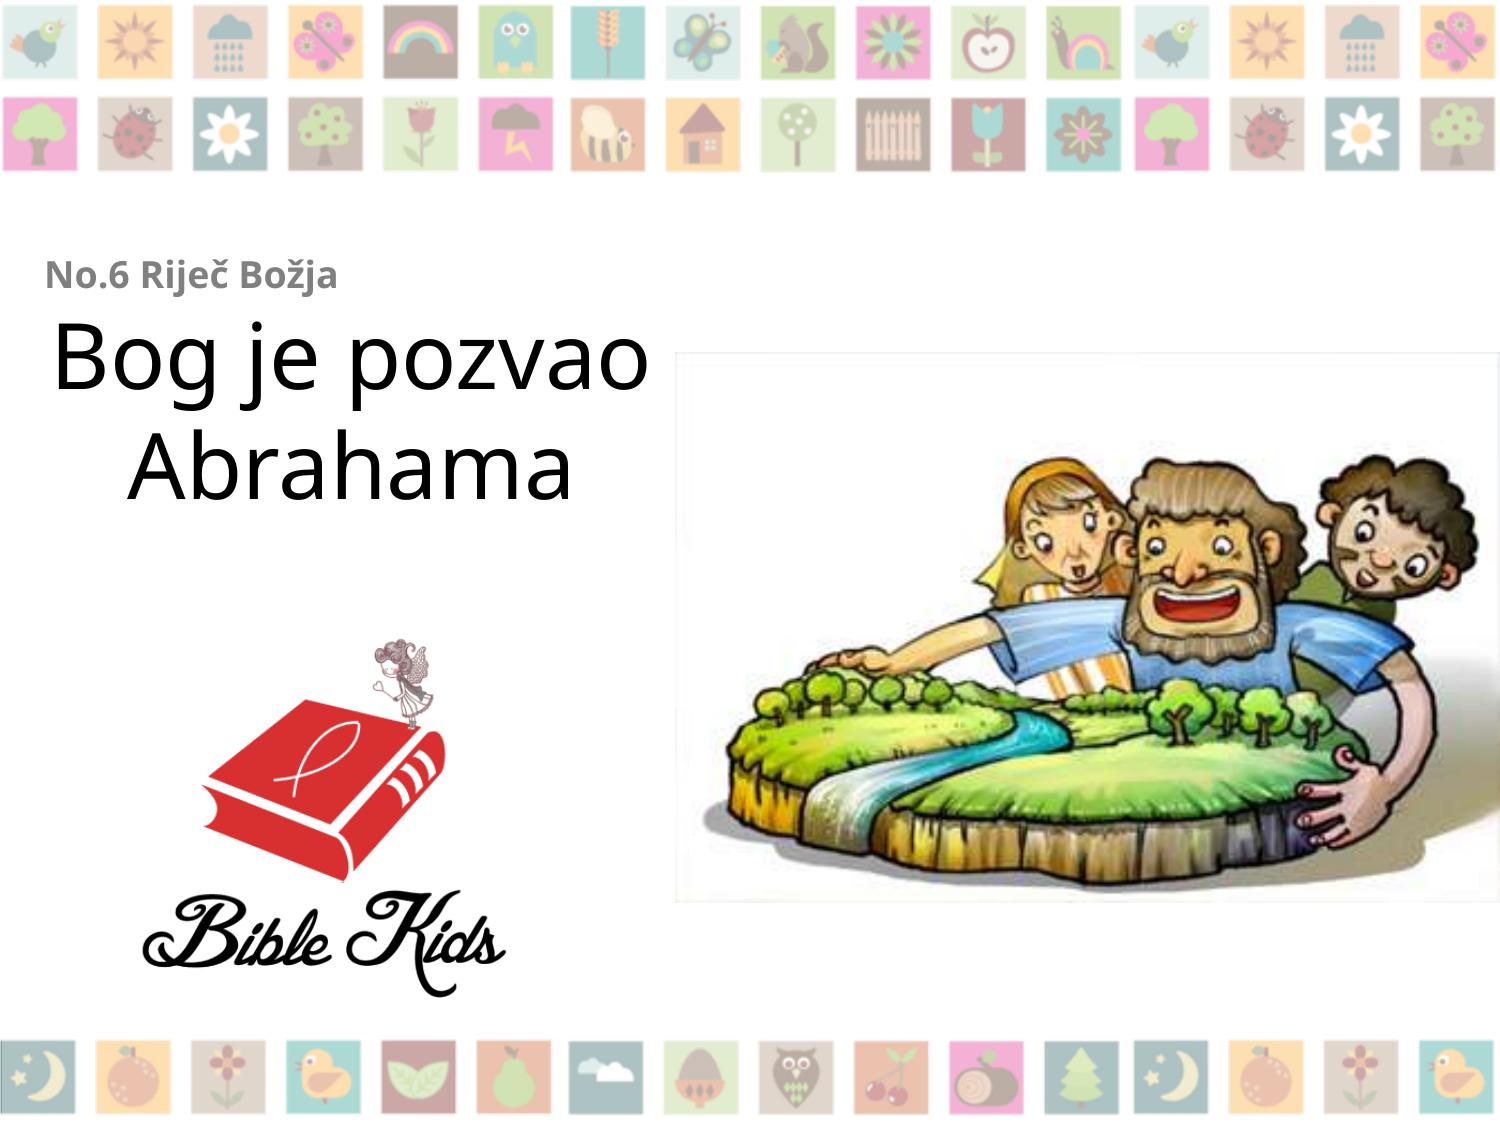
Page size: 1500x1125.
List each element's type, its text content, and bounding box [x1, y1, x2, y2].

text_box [0, 1028, 1500, 1118]
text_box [0, 3, 1500, 181]
text_box No.6 Riječ Božja [29, 243, 502, 290]
picture [675, 352, 1500, 903]
picture [117, 600, 544, 1027]
text_box Bog je pozvao Abrahama [29, 290, 675, 526]
